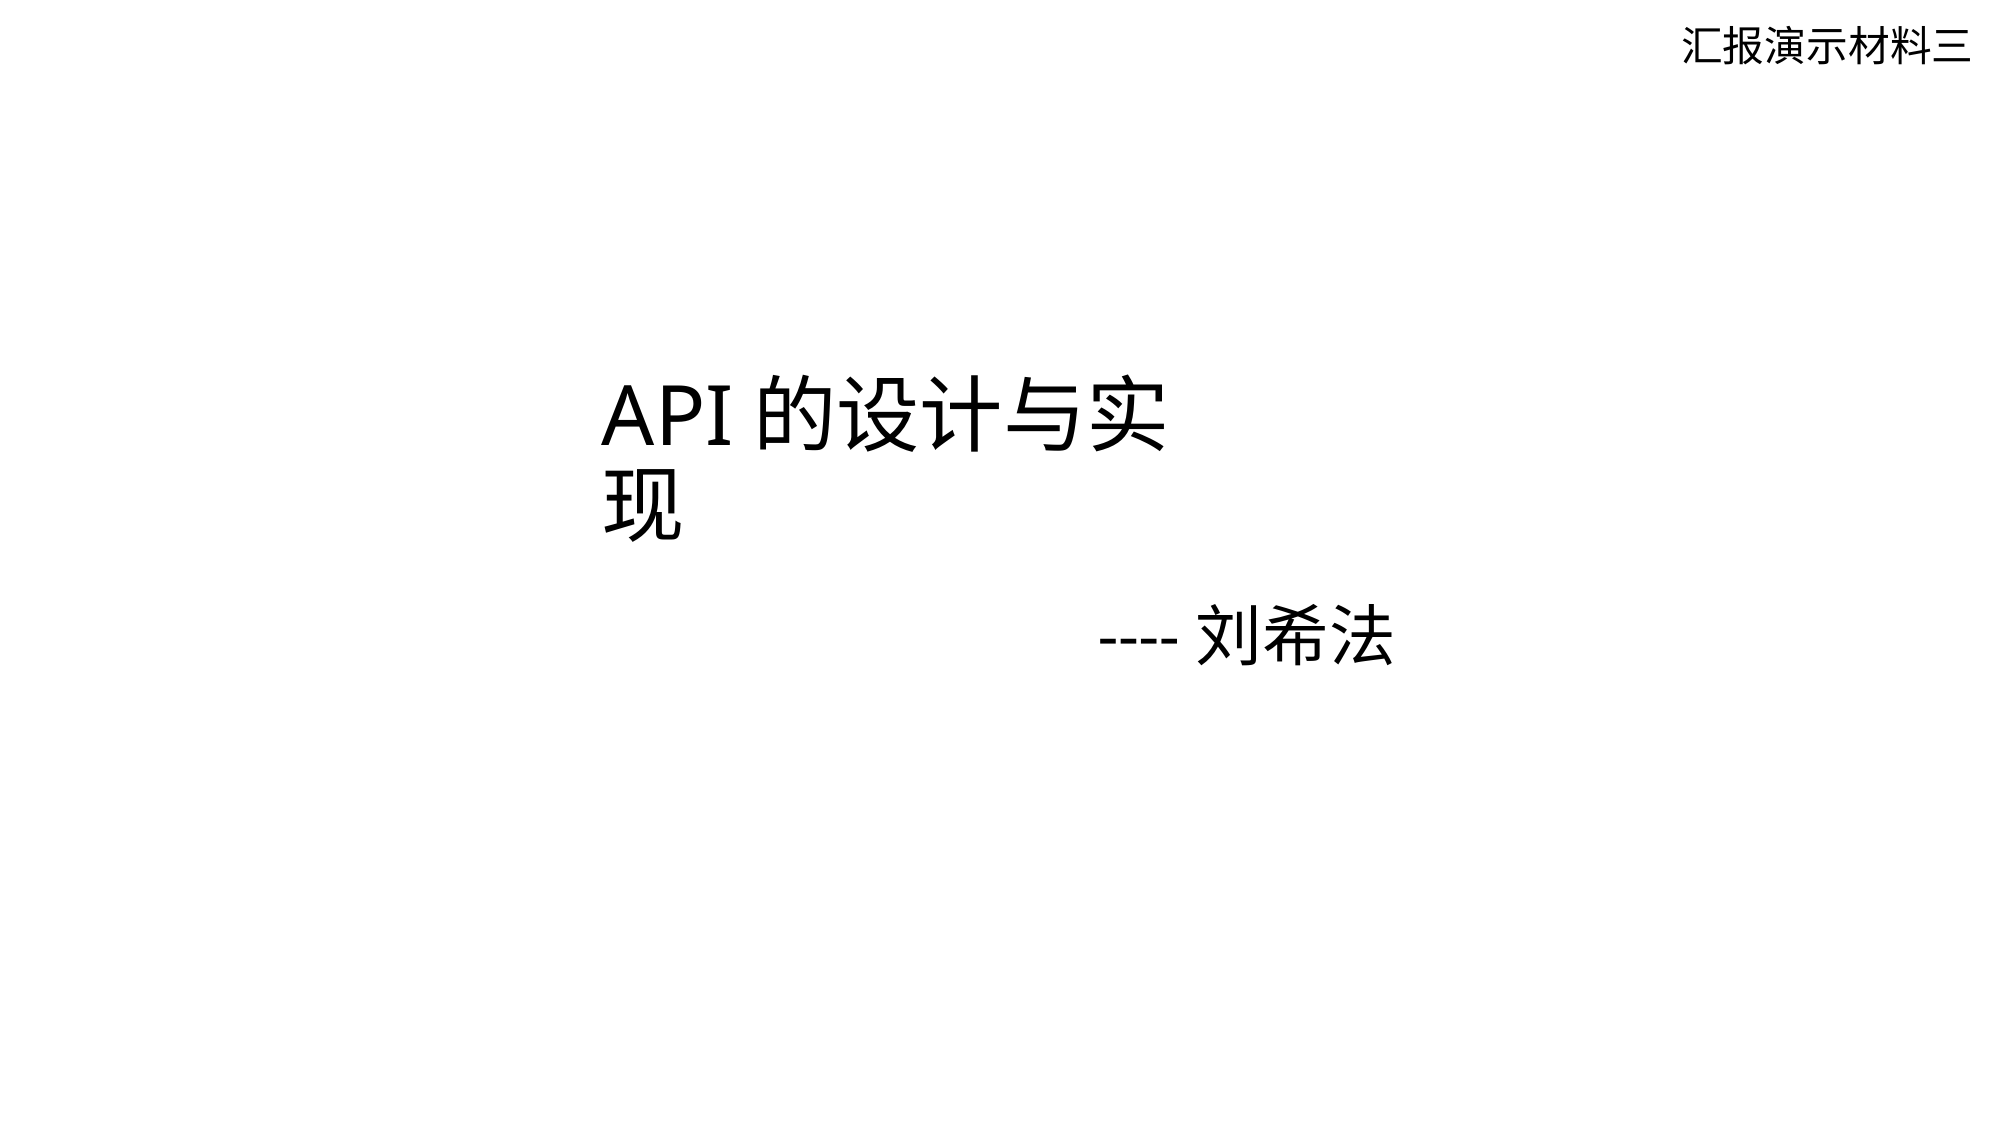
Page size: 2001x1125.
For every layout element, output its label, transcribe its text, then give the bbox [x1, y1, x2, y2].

title API的设计与实现 [586, 420, 1255, 561]
text_box ----刘希法 [1083, 586, 1603, 681]
text_box 汇报演示材料三 [1370, 12, 1989, 78]
